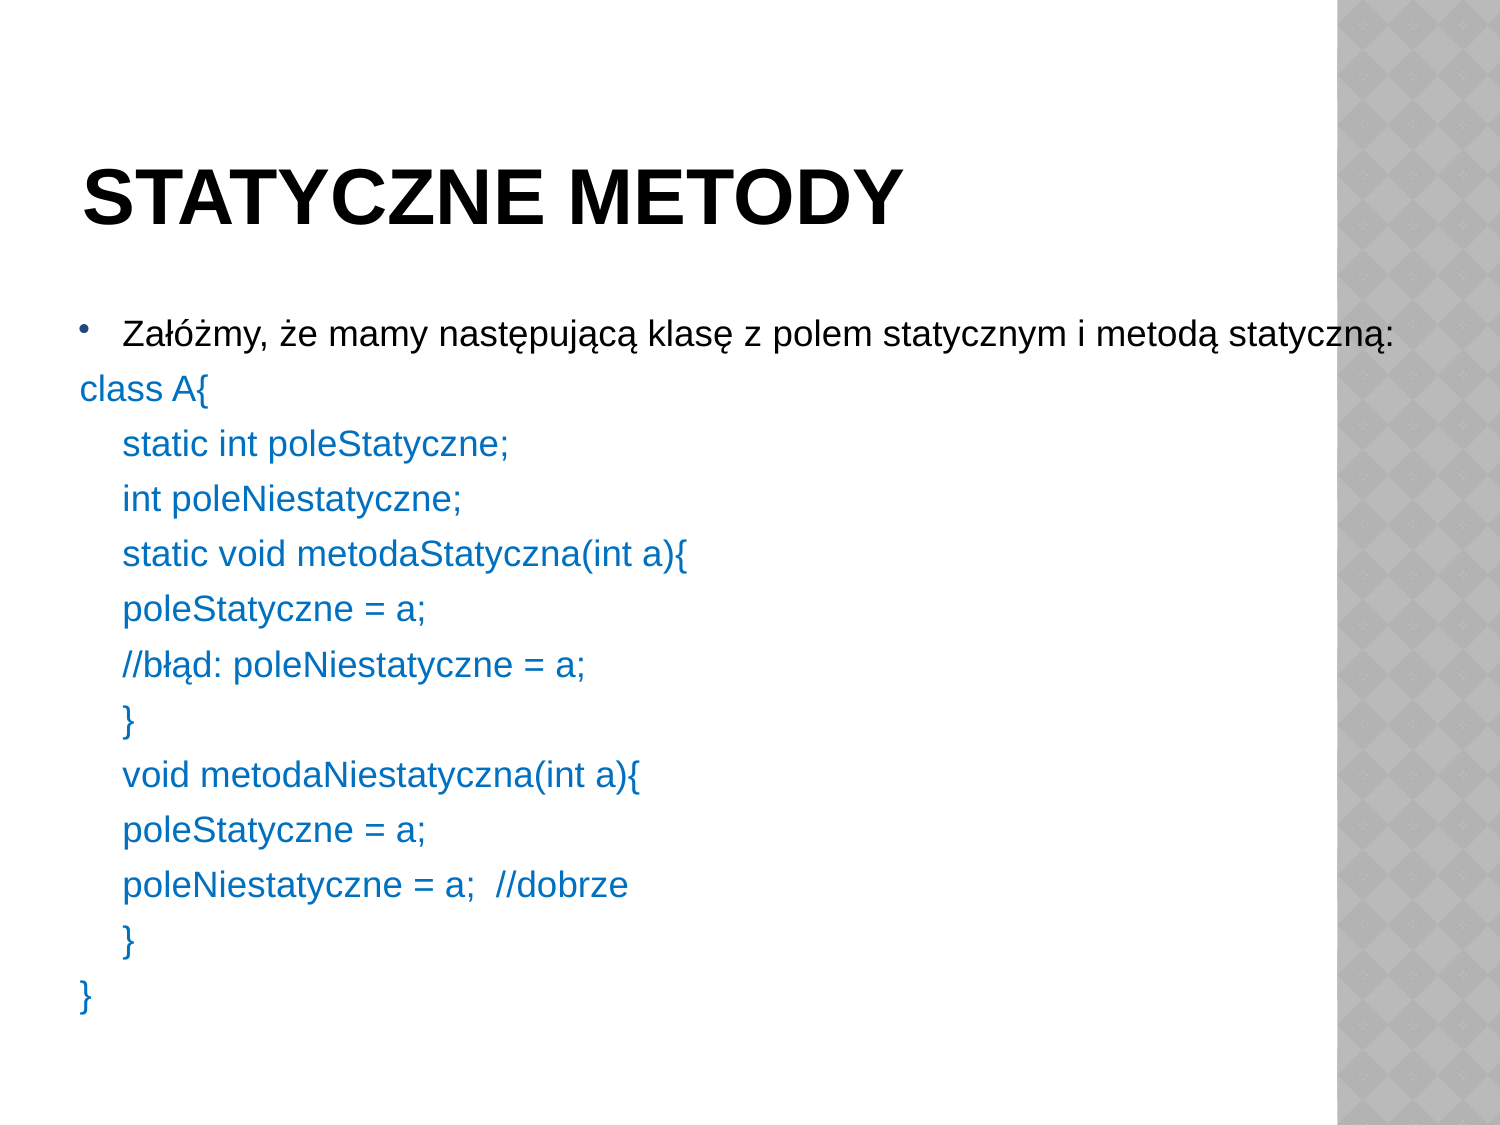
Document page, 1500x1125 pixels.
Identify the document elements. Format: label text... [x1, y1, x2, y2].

title Statyczne metody [75, 52, 1263, 240]
list Załóżmy, że mamy następującą klasę z polem statycznym i metodą statyczną: class A{ static int poleStatyczne; int poleNiestatyczne; static void metodaStatyczna(int a){ poleStatyczne = a; //błąd: poleNiestatyczne = a; } void metodaNiestatyczna(int a){ poleStatyczne = a; poleNiestatyczne = a; //dobrze } } [64, 302, 1415, 1059]
